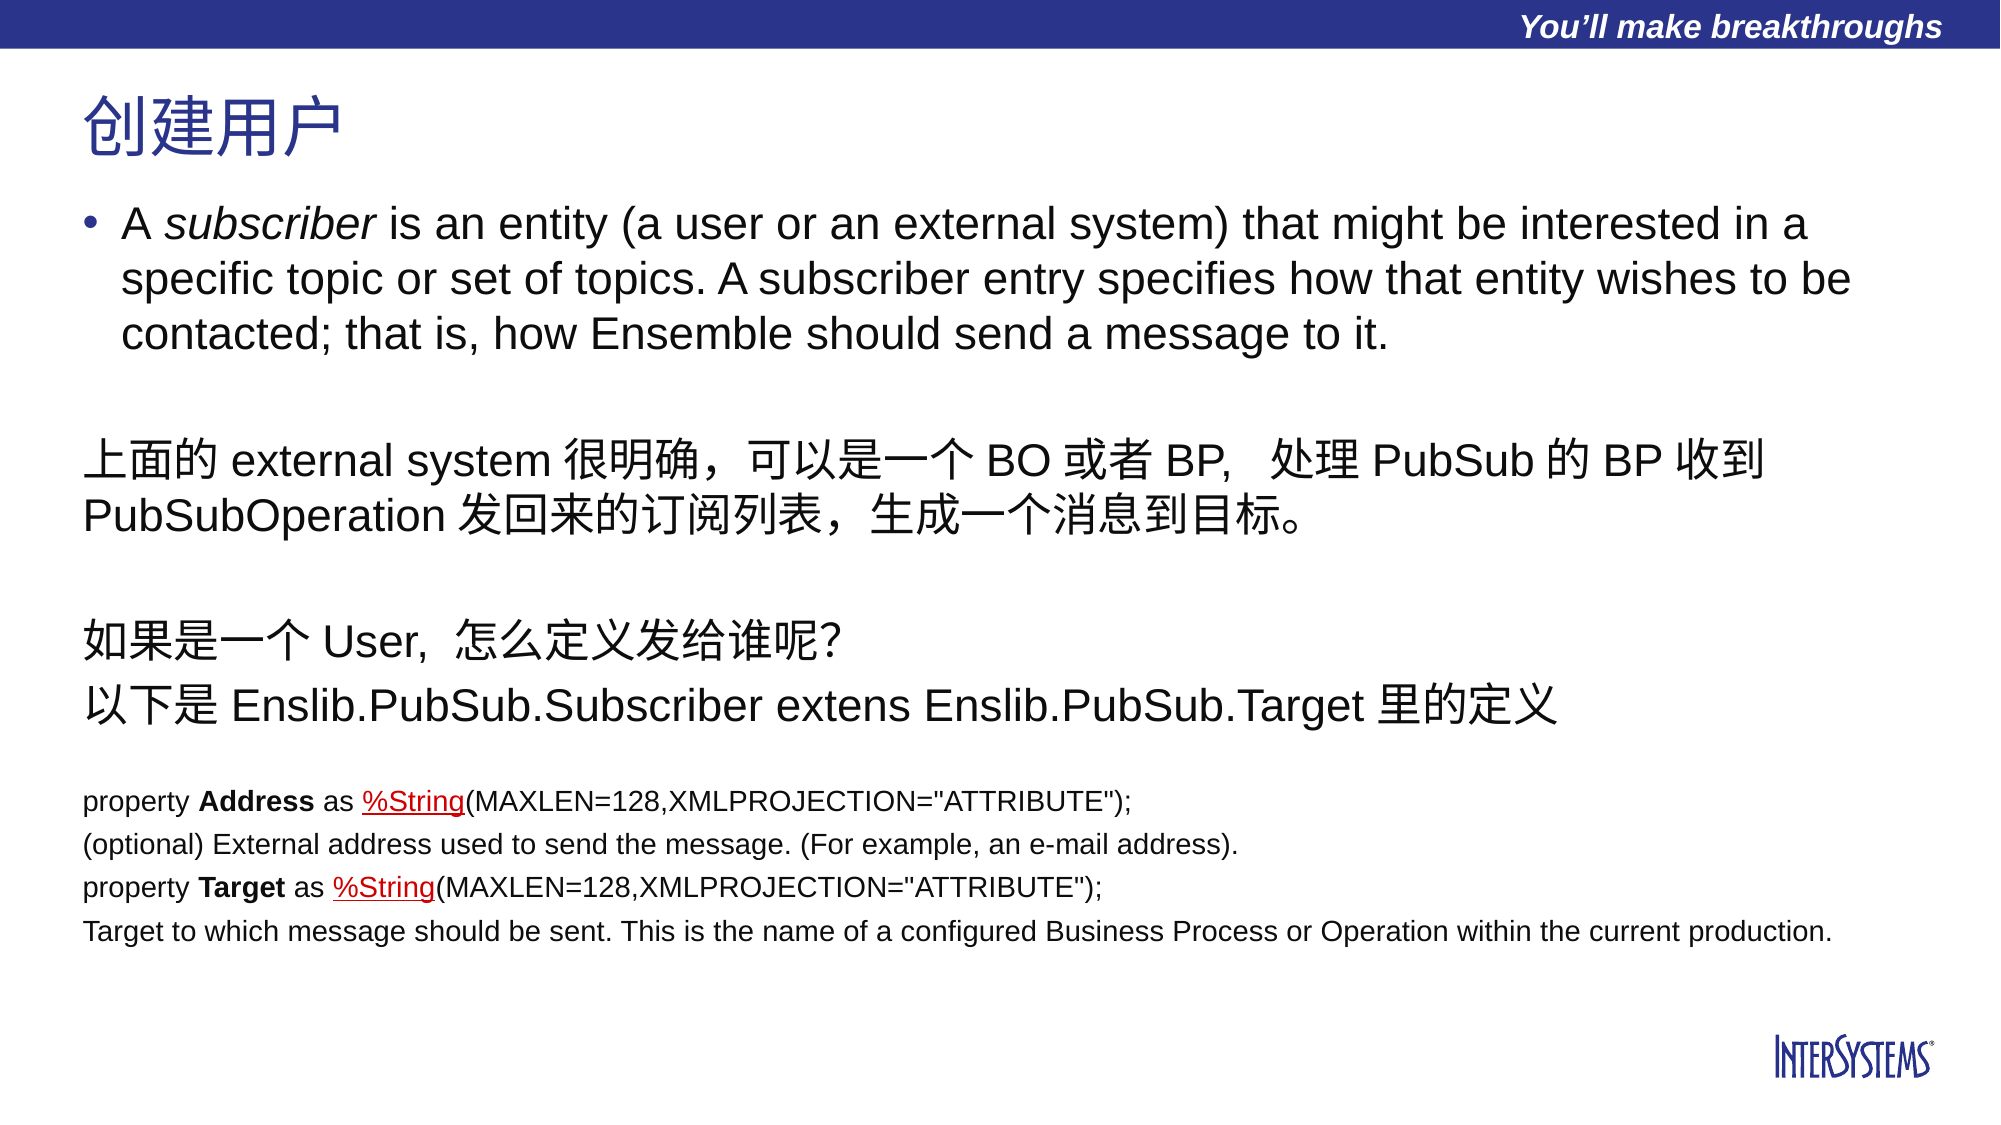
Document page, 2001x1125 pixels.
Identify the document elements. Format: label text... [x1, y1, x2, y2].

list A subscriber is an entity (a user or an external system) that might be interested in a specific topic or set of topics. A subscriber entry specifies how that entity wishes to be contacted; that is, how Ensemble should send a message to it. 上面的external system很明确，可以是一个BO或者BP, 处理PubSub的BP收到PubSubOperation发回来的订阅列表，生成一个消息到目标。 如果是一个User, 怎么定义发给谁呢？ 以下是Enslib.PubSub.Subscriber extens Enslib.PubSub.Target里的定义 property Address as %String(MAXLEN=128,XMLPROJECTION="ATTRIBUTE"); (optional) External address used to send the message. (For example, an e-mail address). property Target as %String(MAXLEN=128,XMLPROJECTION="ATTRIBUTE"); Target to which message should be sent. This is the name of a configured Business Process or Operation within the current production. [67, 186, 1936, 1065]
title 创建用户 [67, 60, 1925, 173]
